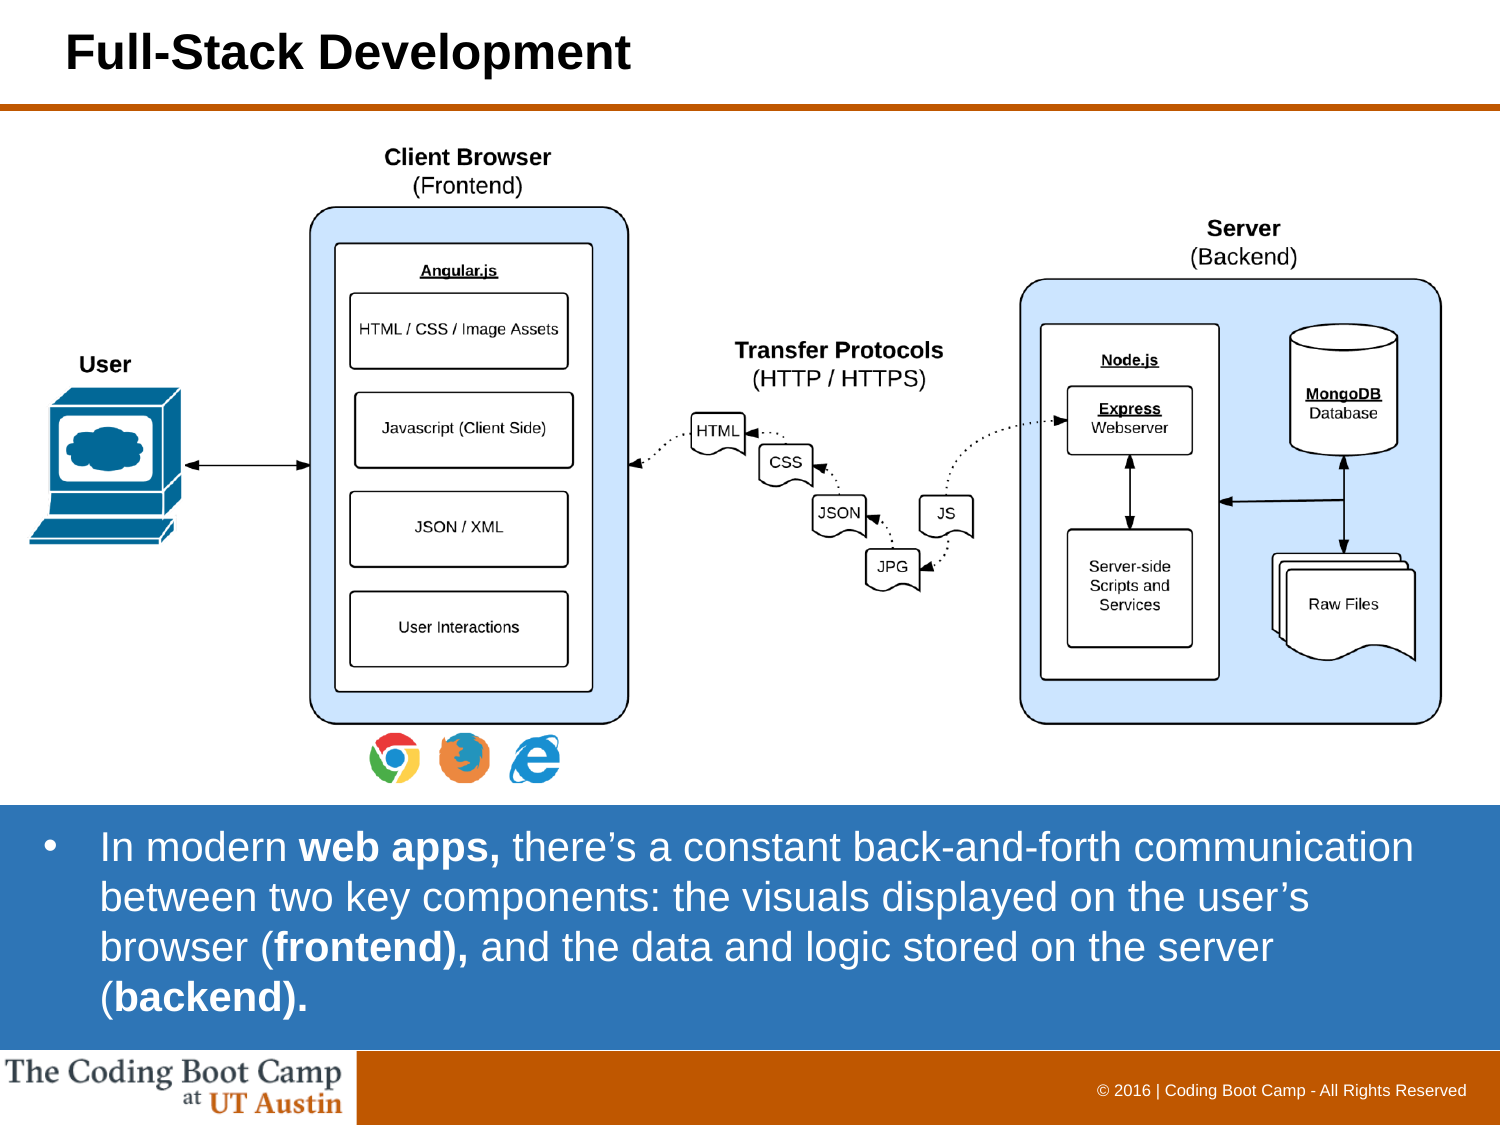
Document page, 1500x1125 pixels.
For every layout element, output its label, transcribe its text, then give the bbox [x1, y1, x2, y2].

title Full-Stack Development [50, 0, 948, 108]
picture [9, 121, 1478, 813]
picture [0, 1051, 357, 1125]
text_box [0, 804, 1500, 1051]
text_box In modern web apps, there’s a constant back-and-forth communication between two key components: the visuals displayed on the user’s browser (frontend), and the data and logic stored on the server (backend). [28, 813, 1472, 1028]
